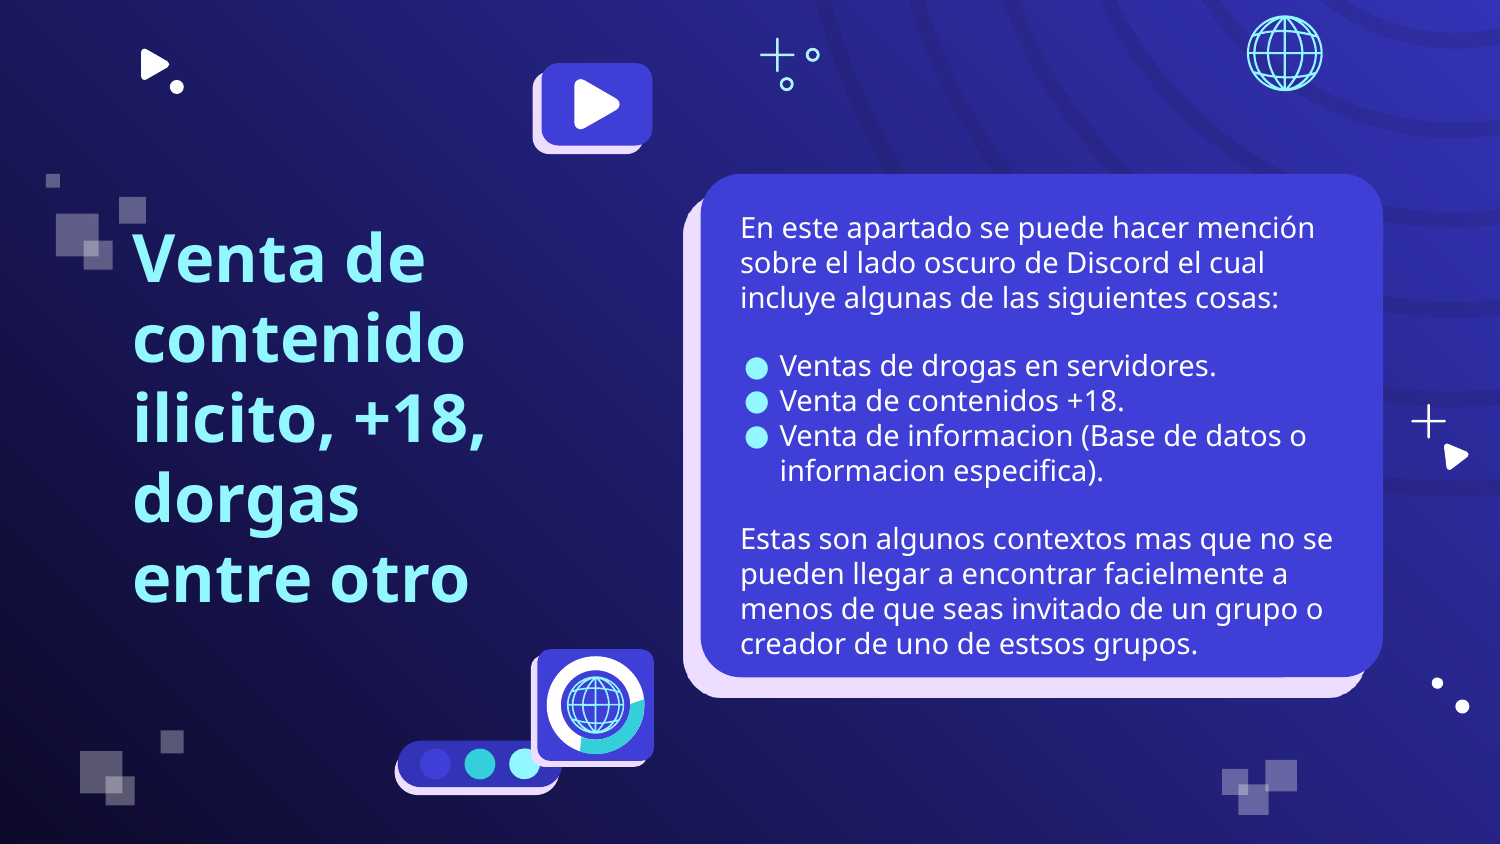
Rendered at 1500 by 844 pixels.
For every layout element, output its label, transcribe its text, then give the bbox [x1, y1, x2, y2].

list En este apartado se puede hacer mención sobre el lado oscuro de Discord el cual incluye algunas de las siguientes cosas: Ventas de drogas en servidores. Venta de contenidos +18. Venta de informacion (Base de datos o informacion especifica). Estas son algunos contextos mas que no se pueden llegar a encontrar facielmente a menos de que seas invitado de un grupo o creador de uno de estsos grupos. [725, 219, 1358, 650]
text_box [394, 740, 563, 796]
text_box [700, 173, 1384, 678]
text_box [169, 79, 184, 94]
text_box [532, 62, 653, 155]
title Venta de contenido ilicito, +18, dorgas entre otro [116, 330, 569, 502]
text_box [530, 648, 655, 768]
